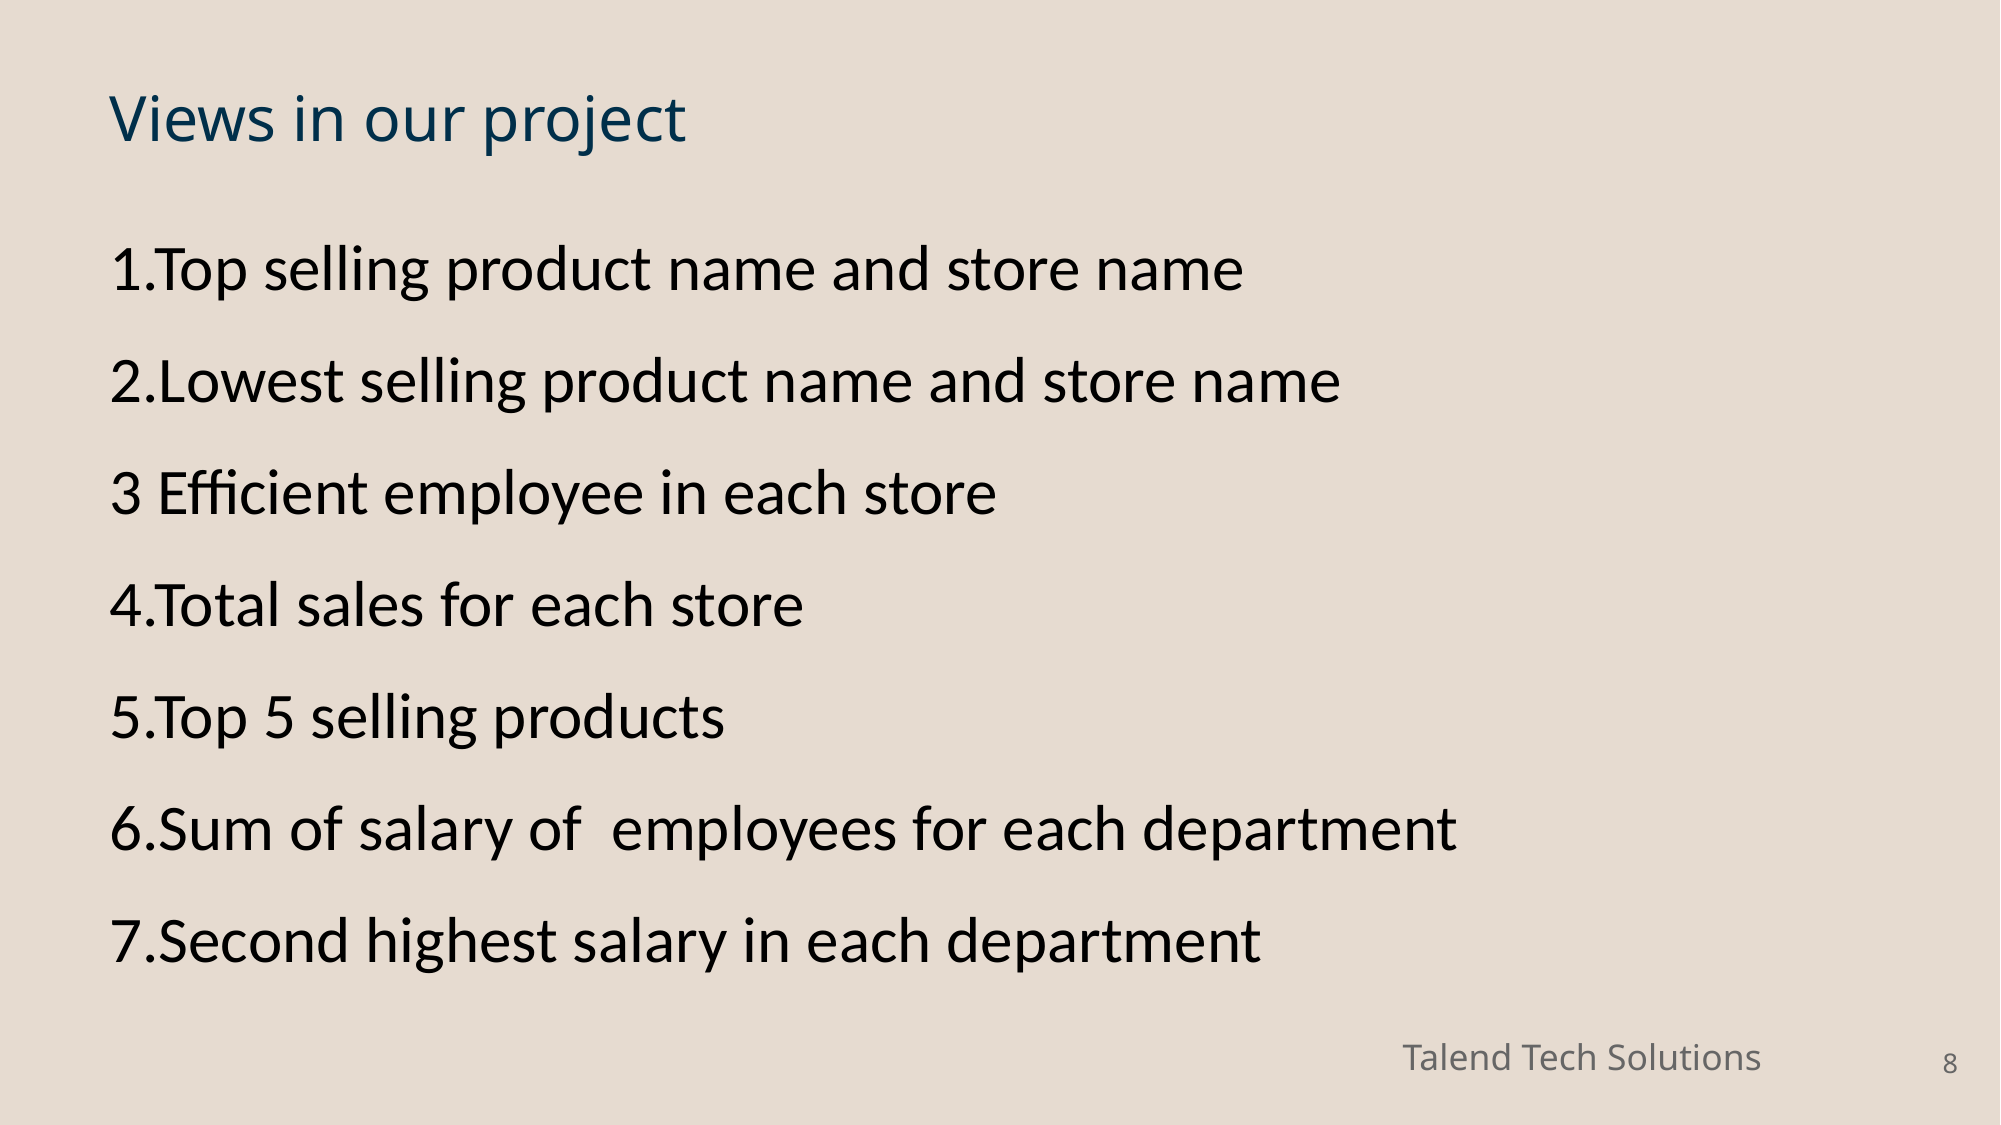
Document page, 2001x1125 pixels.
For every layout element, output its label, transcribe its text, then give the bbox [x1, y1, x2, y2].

title Views in our project [94, 66, 1820, 177]
slide_number ‹#› [1853, 1019, 1974, 1106]
text_box Talend Tech Solutions [1387, 1020, 1894, 1093]
list 1.Top selling product name and store name 2.Lowest selling product name and store name 3 Efficient employee in each store 4.Total sales for each store 5.Top 5 selling products 6.Sum of salary of employees for each department 7.Second highest salary in each department [94, 201, 1915, 995]
